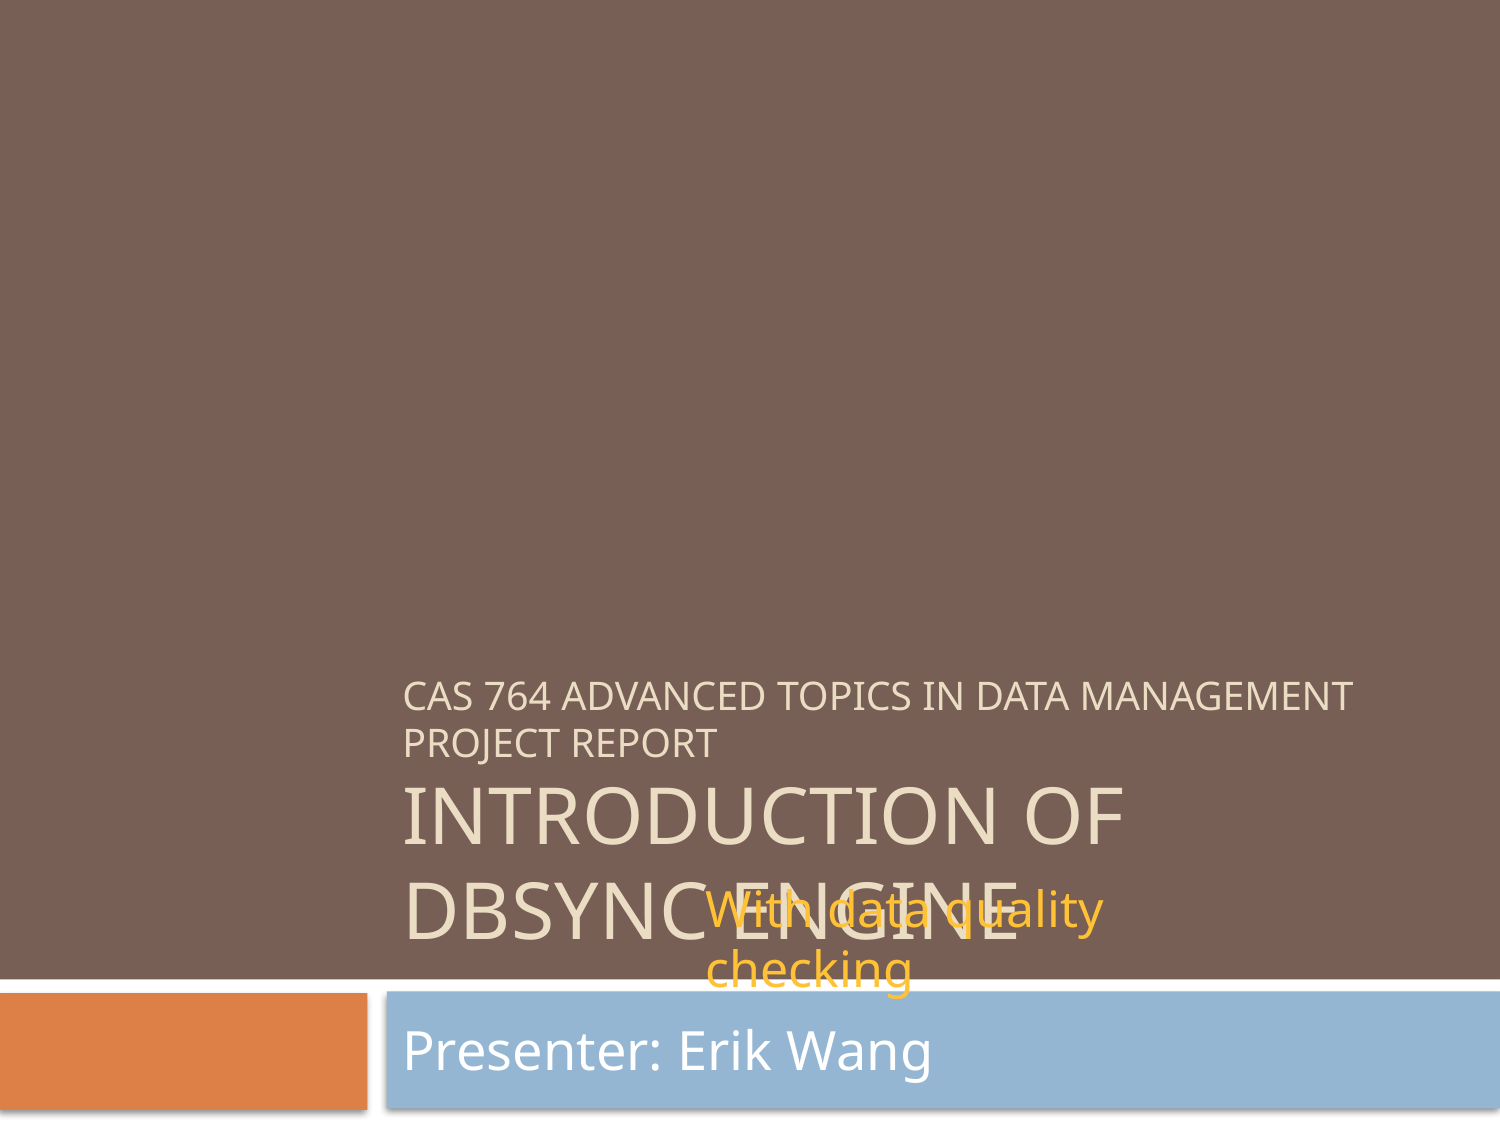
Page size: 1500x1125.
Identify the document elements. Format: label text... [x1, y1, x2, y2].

subtitle Presenter: Erik Wang [387, 992, 1488, 1105]
text_box With data quality checking [690, 869, 1322, 1005]
title CAS 764 Advanced Topics in Data Management Project report Introduction of Dbsync engine [387, 662, 1450, 963]
